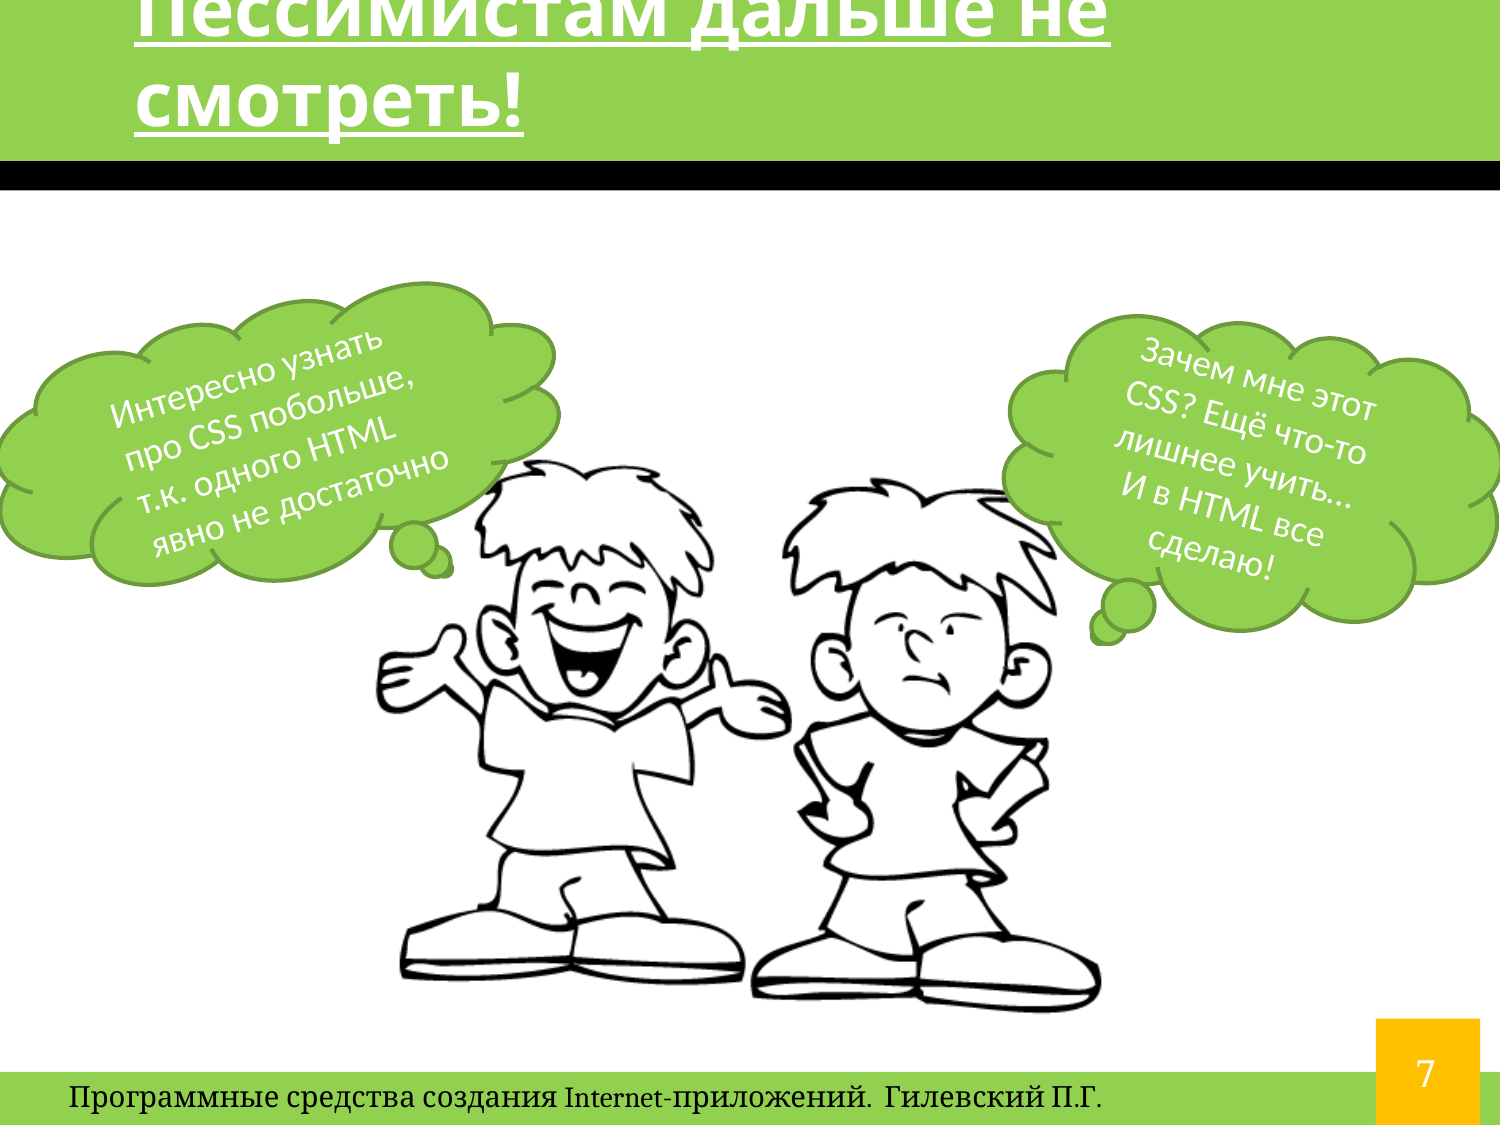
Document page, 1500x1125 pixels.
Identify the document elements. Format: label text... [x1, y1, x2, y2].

text_box Зачем мне этот CSS? Ещё что-то лишнее учить… И в HTML все сделаю! [1007, 314, 1500, 640]
slide_number 7 [1380, 1042, 1471, 1103]
list Пессимистам дальше не смотреть! [119, 0, 1395, 149]
text_box Интересно узнать про CSS побольше, т.к. одного HTML явно не достаточно [0, 281, 561, 588]
picture [362, 449, 1119, 1036]
